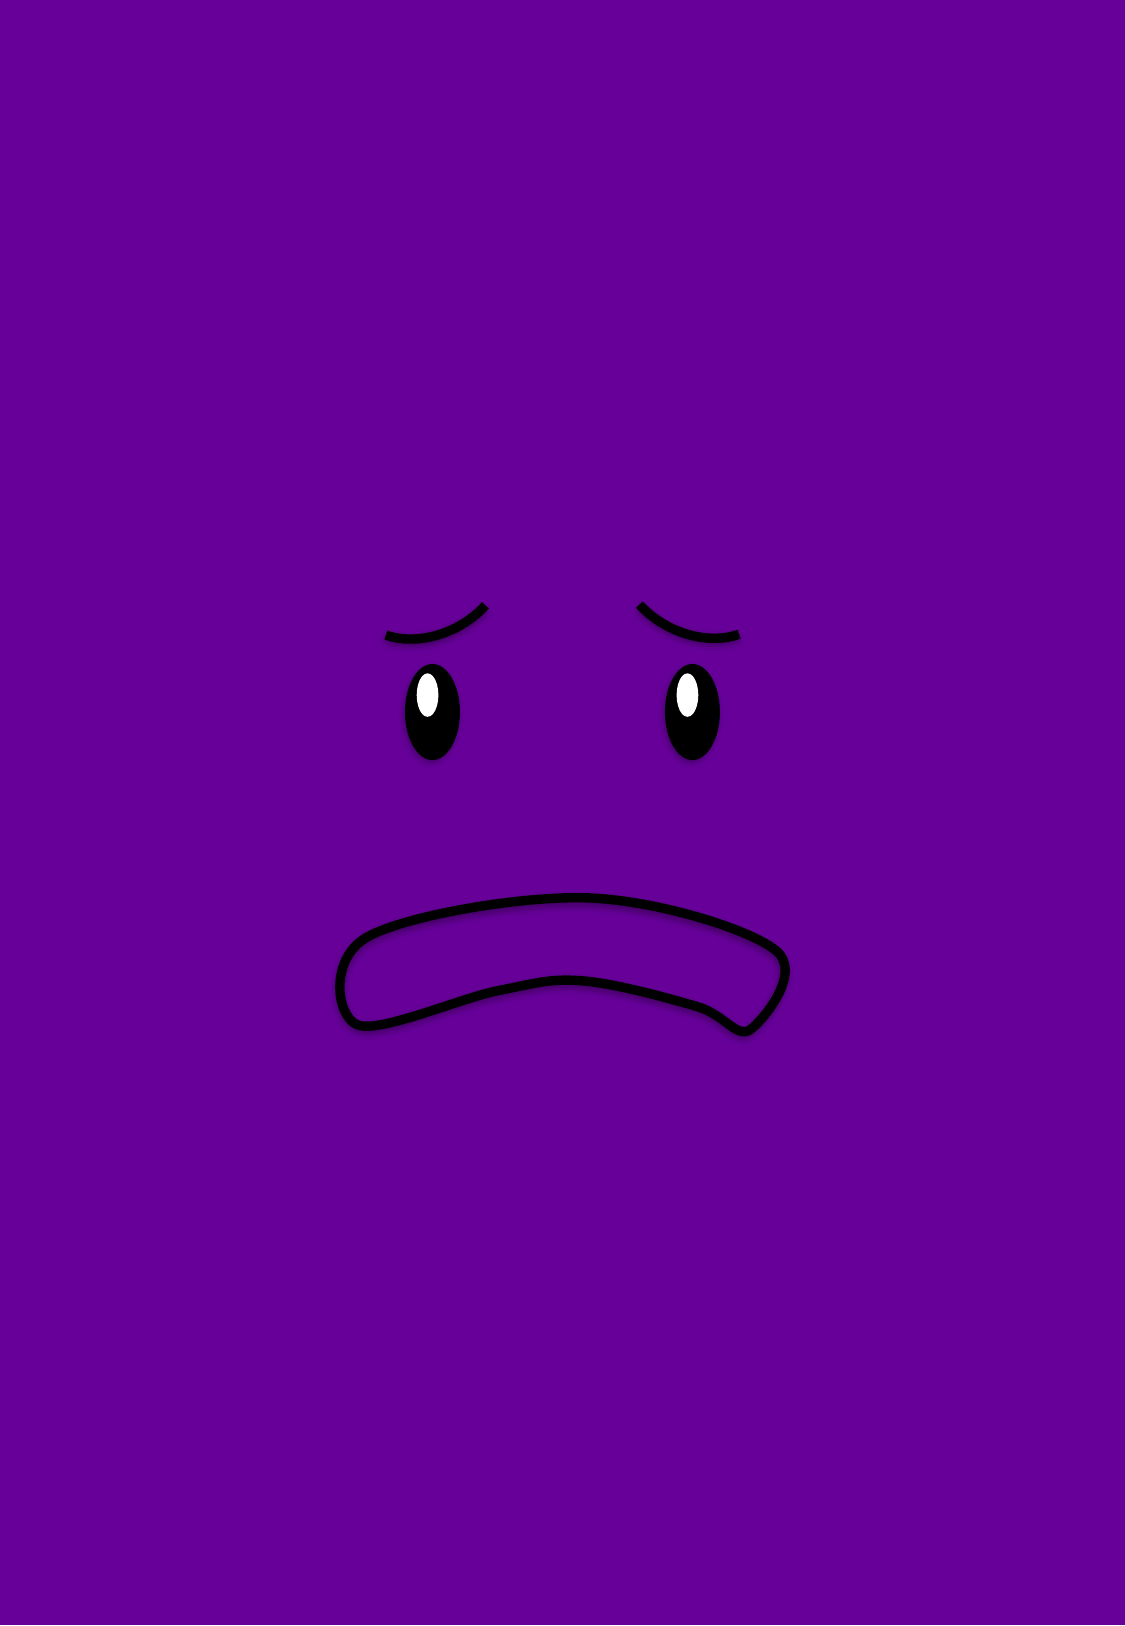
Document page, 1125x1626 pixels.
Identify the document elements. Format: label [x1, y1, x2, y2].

text_box [346, 511, 778, 635]
text_box [339, 896, 786, 1033]
text_box [404, 663, 721, 761]
